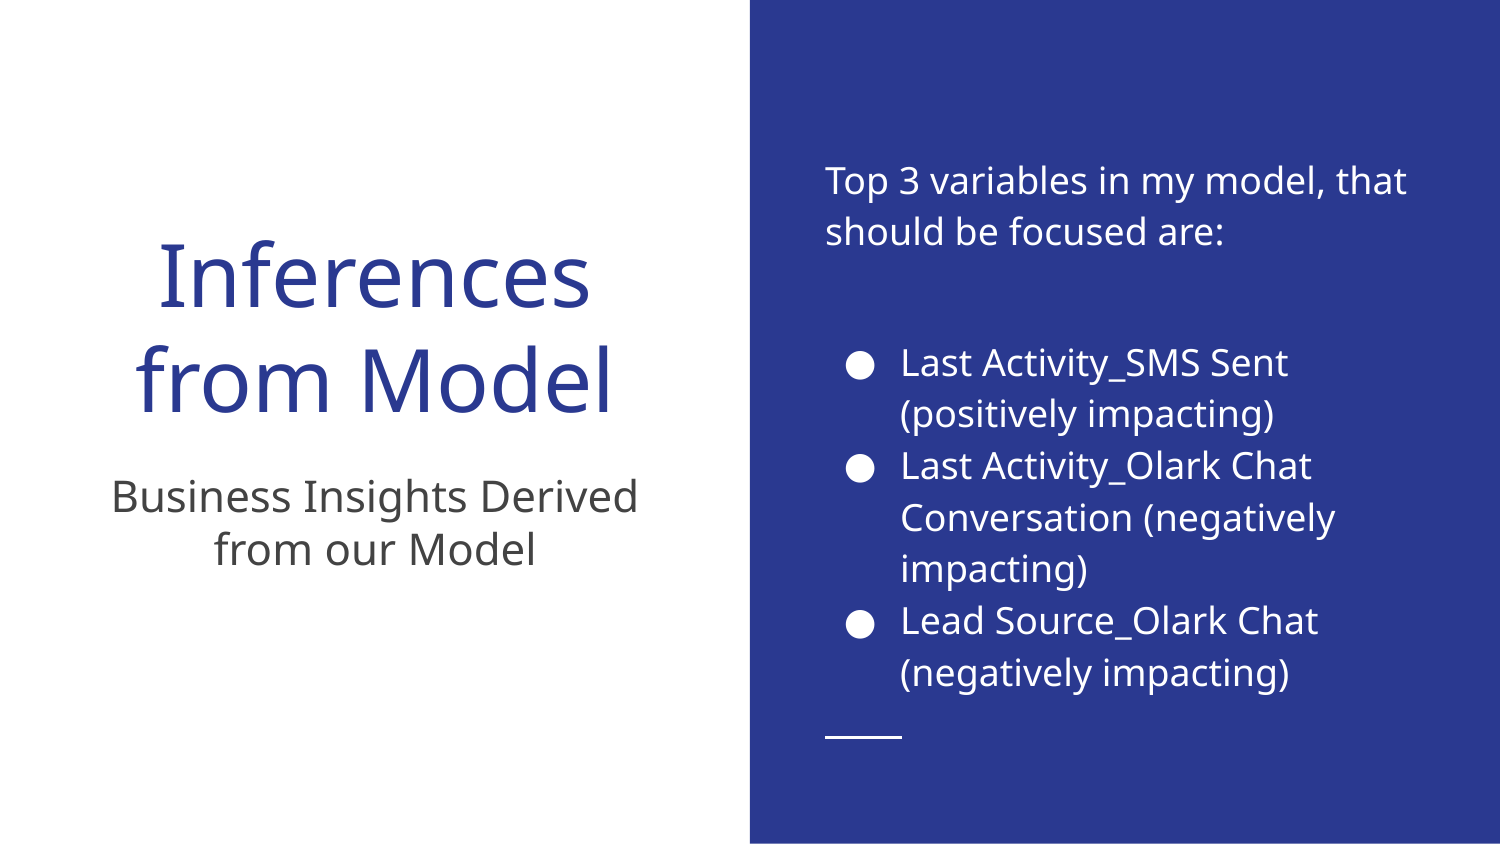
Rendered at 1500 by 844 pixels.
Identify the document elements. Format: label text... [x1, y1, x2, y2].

subtitle Business Insights Derived from our Model [43, 454, 708, 663]
title Inferences from Model [43, 188, 708, 446]
list Top 3 variables in my model, that should be focused are: Last Activity_SMS Sent (positively impacting) Last Activity_Olark Chat Conversation (negatively impacting) Lead Source_Olark Chat (negatively impacting) [810, 118, 1440, 725]
